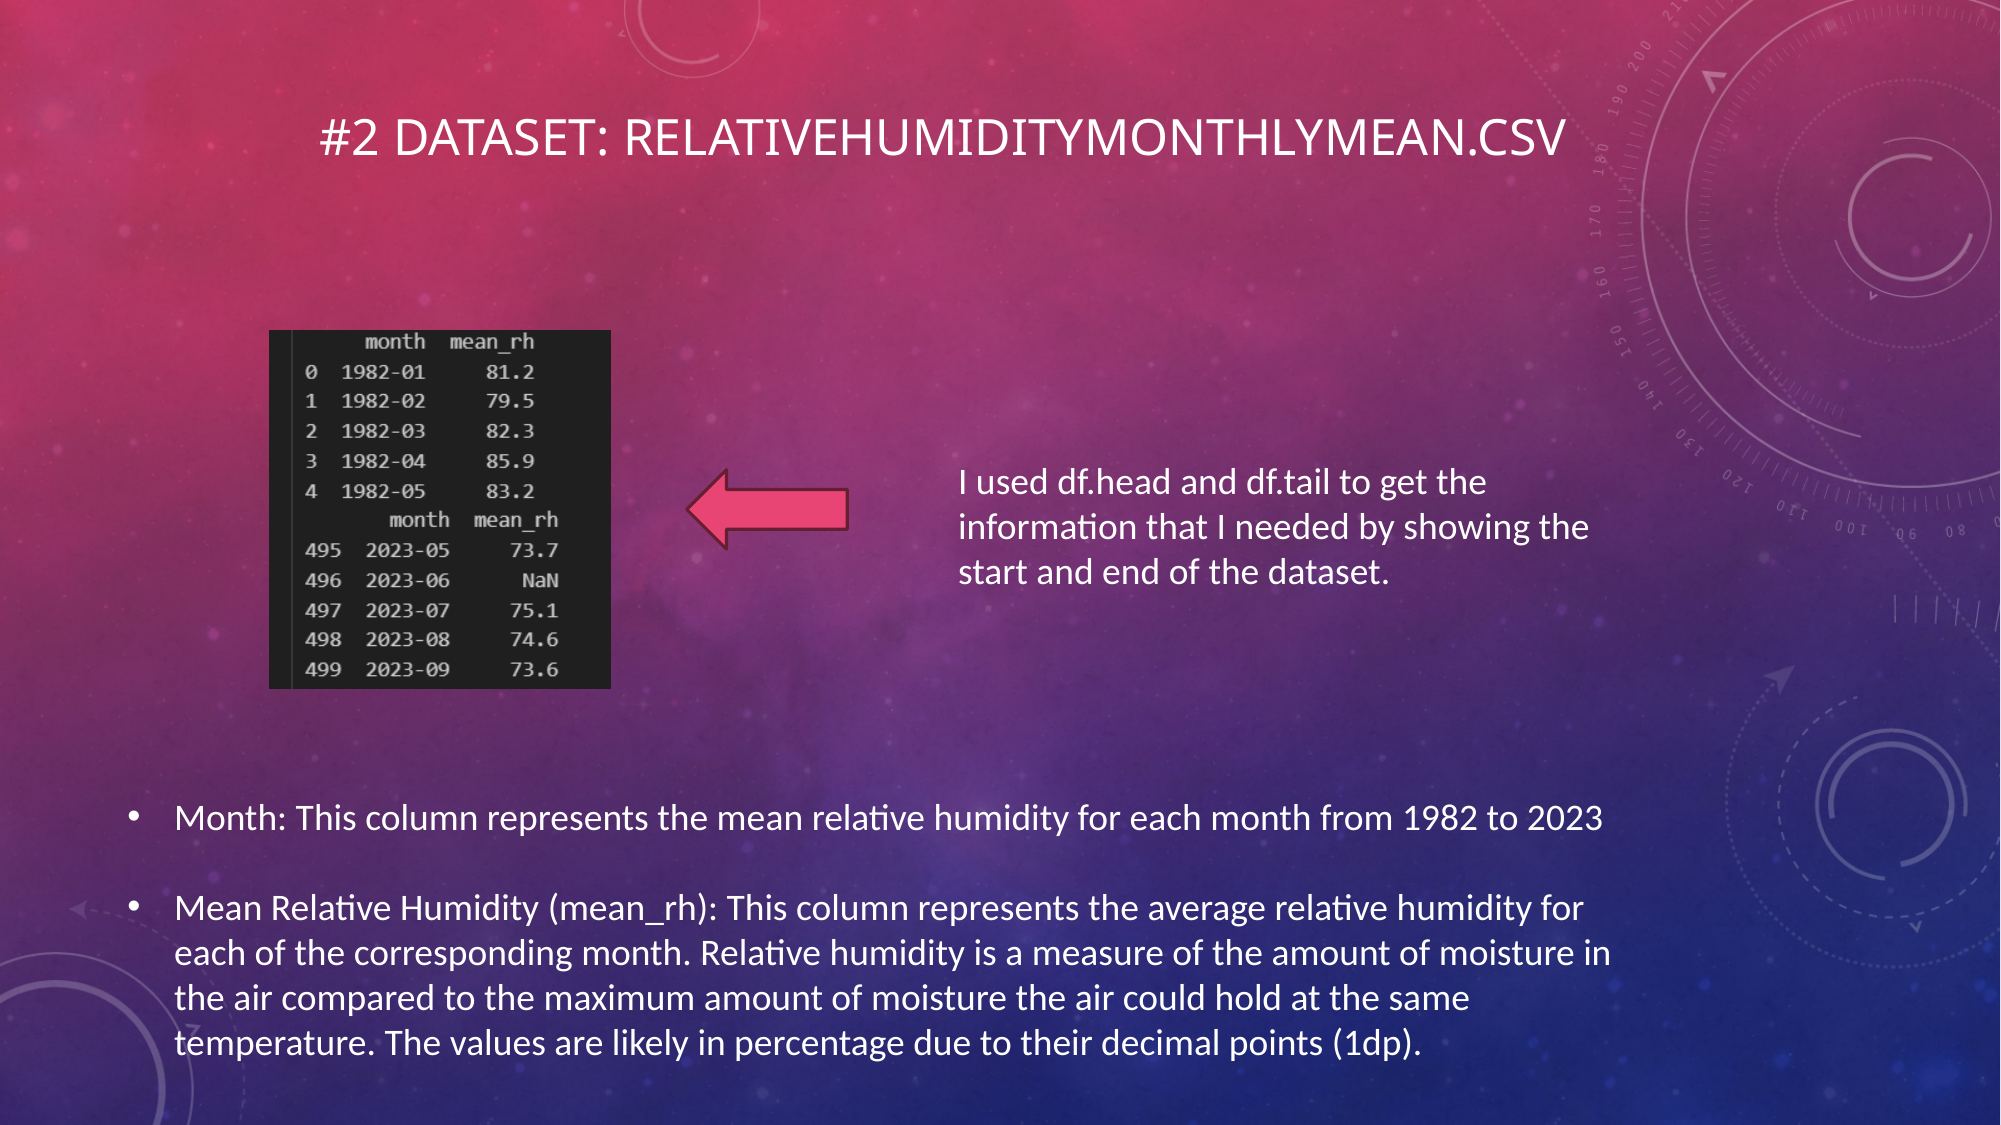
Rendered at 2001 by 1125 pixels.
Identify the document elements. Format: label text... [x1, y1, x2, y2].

picture [0, 0, 2001, 1125]
title #2 dataset: RelativeHumidityMonthlyMean.csv [112, 59, 1775, 213]
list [268, 330, 611, 689]
text_box [685, 468, 849, 551]
text_box Month: This column represents the mean relative humidity for each month from 1982 to 2023 Mean Relative Humidity (mean_rh): This column represents the average relative humidity for each of the corresponding month. Relative humidity is a measure of the amount of moisture in the air compared to the maximum amount of moisture the air could hold at the same temperature. The values are likely in percentage due to their decimal points (1dp). [112, 786, 1664, 1071]
text_box I used df.head and df.tail to get the information that I needed by showing the start and end of the dataset. [943, 449, 1617, 599]
